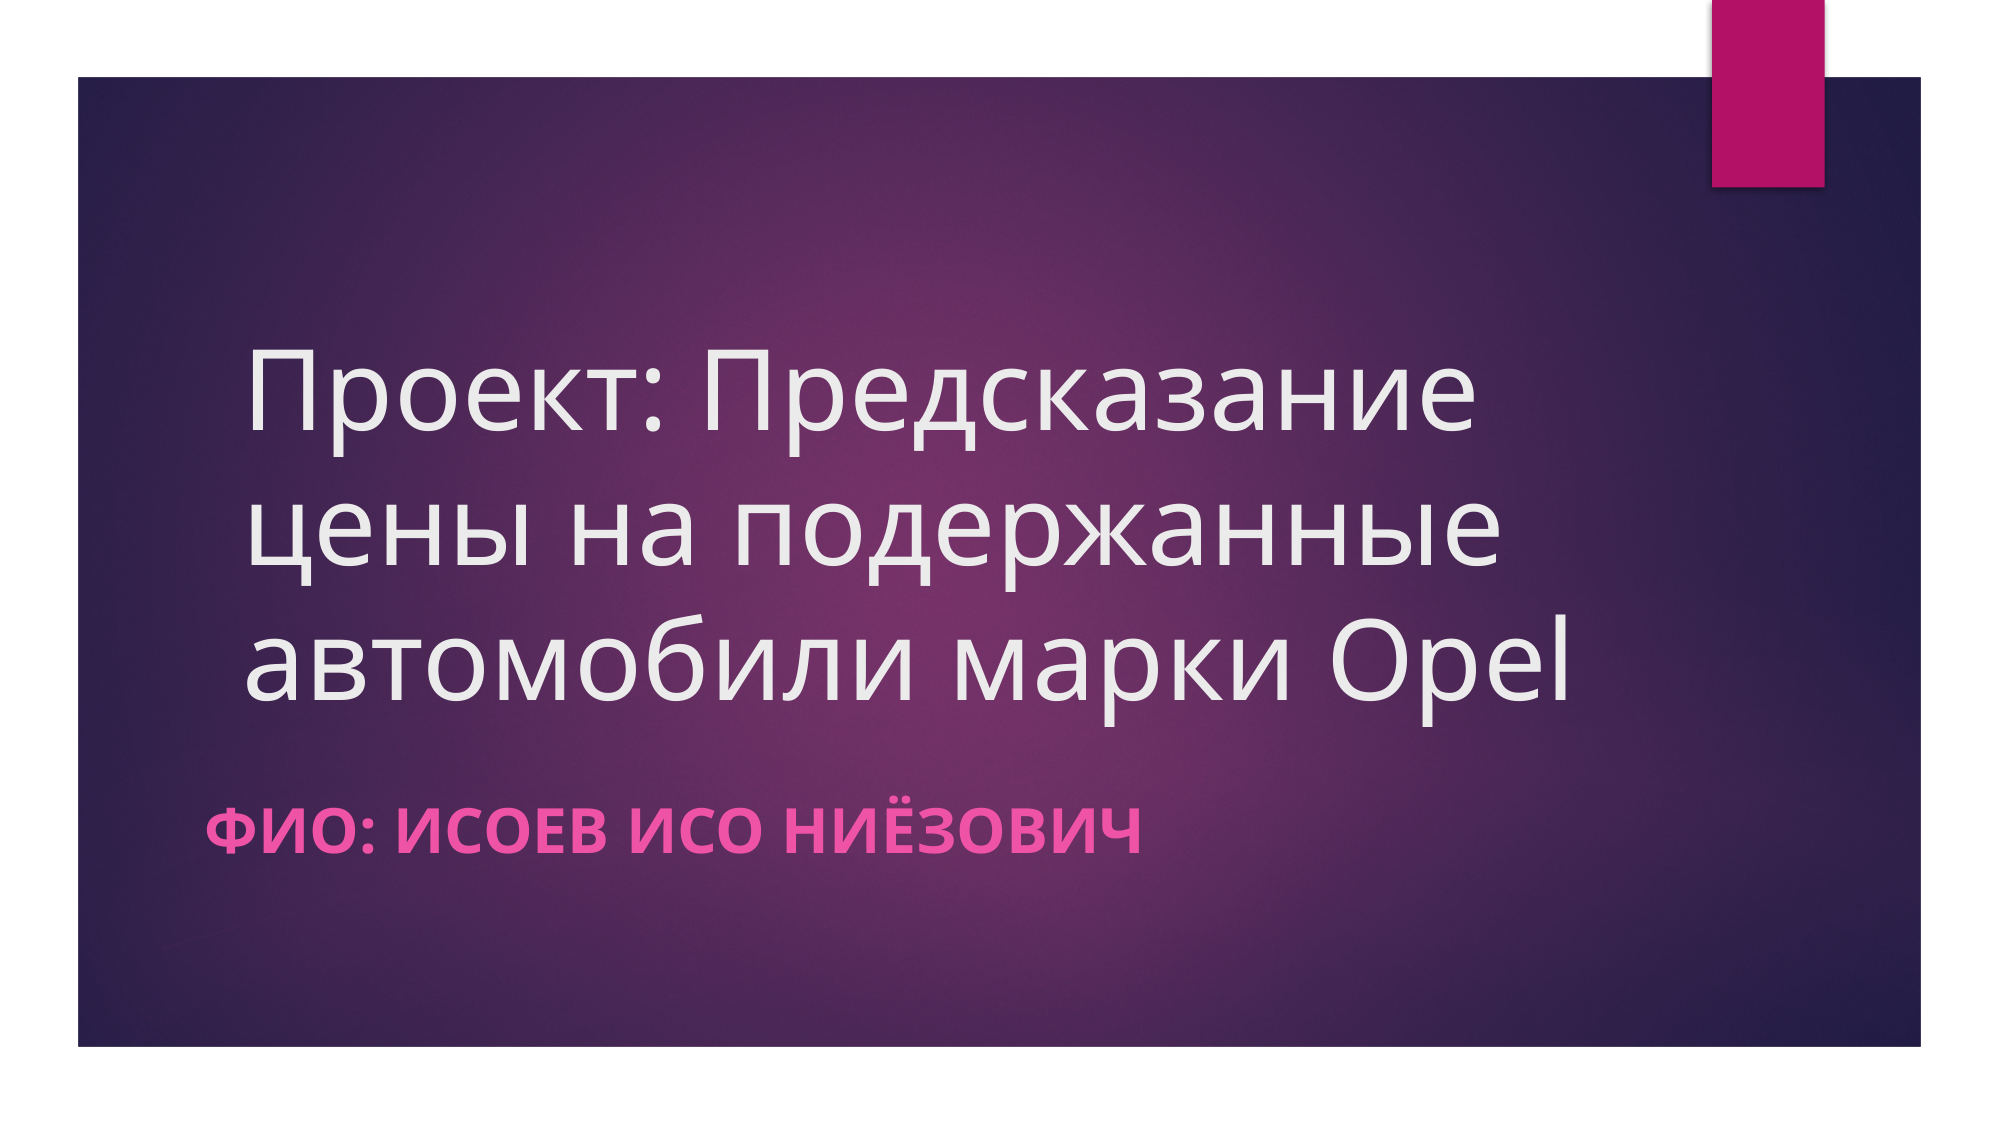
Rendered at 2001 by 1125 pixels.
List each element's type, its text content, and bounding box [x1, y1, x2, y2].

subtitle ФИО: Исоев ИСО НИЁЗОВИЧ [189, 783, 1638, 925]
title Проект: Предсказание цены на подержанные автомобили марки Opel [227, 291, 1676, 731]
